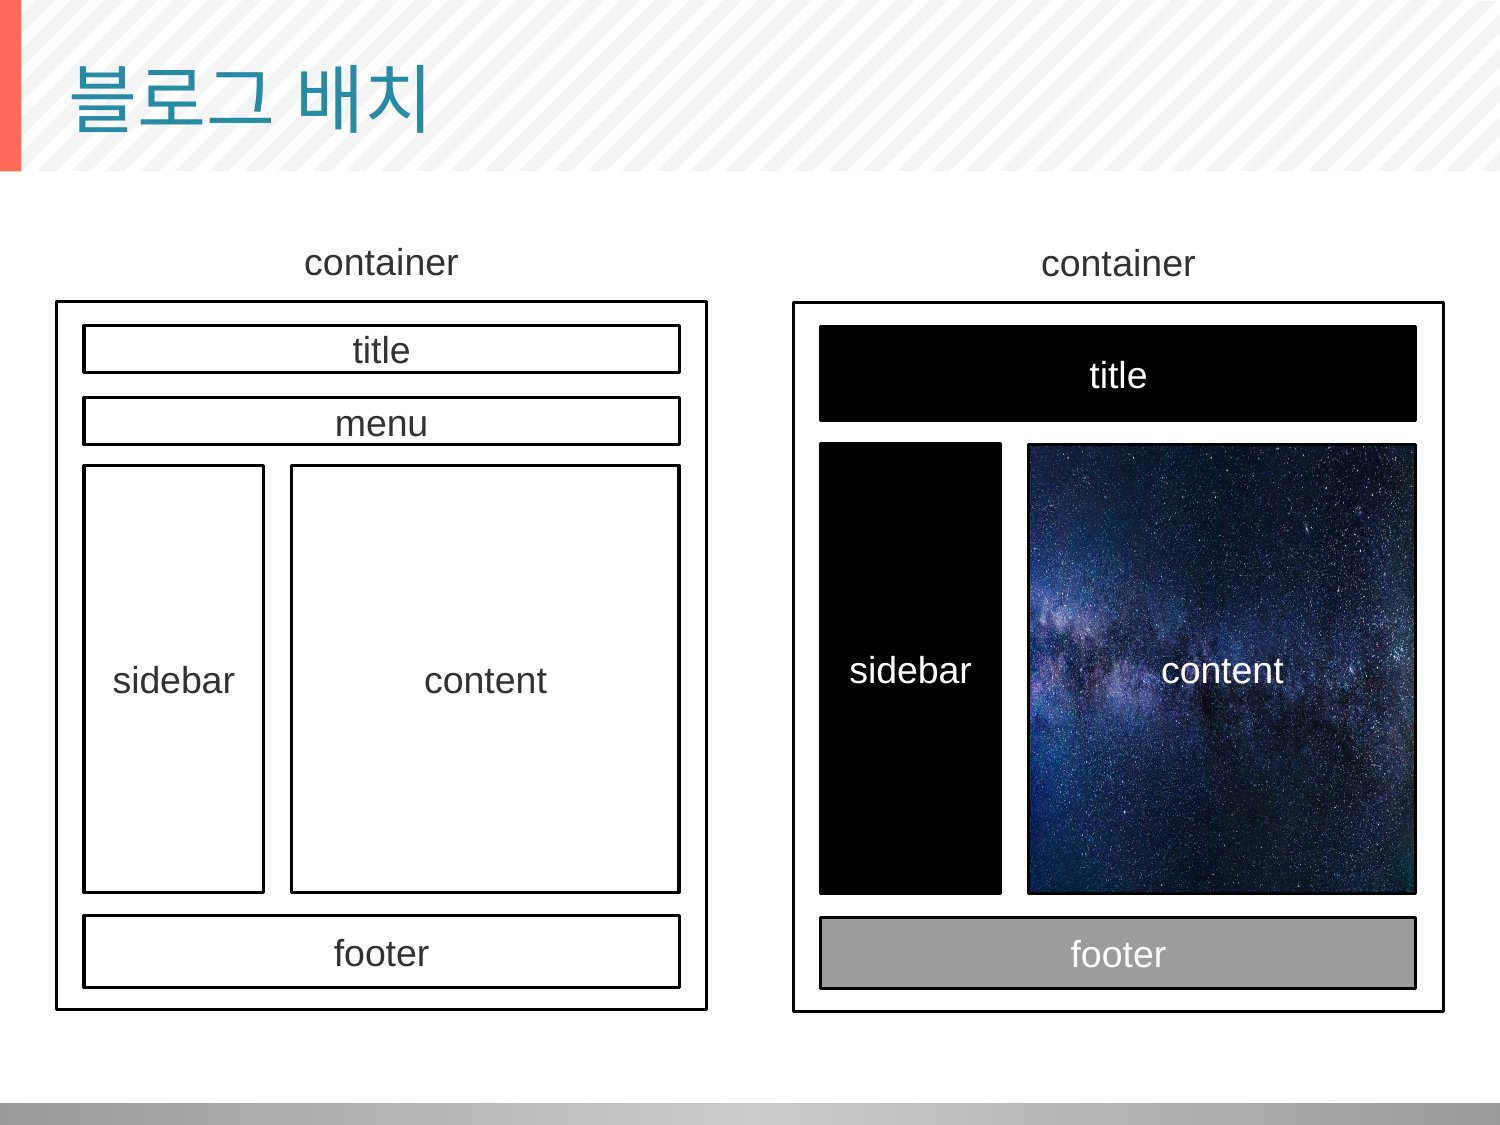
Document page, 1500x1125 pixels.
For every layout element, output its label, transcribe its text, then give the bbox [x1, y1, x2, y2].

text_box menu [82, 396, 681, 446]
text_box content [290, 464, 681, 894]
text_box content [1027, 443, 1417, 895]
text_box footer [819, 916, 1417, 990]
title 블로그 배치 [53, 20, 1444, 175]
text_box sidebar [819, 442, 1002, 895]
text_box sidebar [82, 464, 265, 894]
text_box title [819, 325, 1417, 422]
text_box footer [82, 914, 681, 989]
text_box container [259, 230, 504, 291]
text_box [55, 300, 708, 1011]
text_box container [996, 232, 1240, 292]
text_box title [82, 324, 681, 374]
text_box [792, 301, 1445, 1013]
